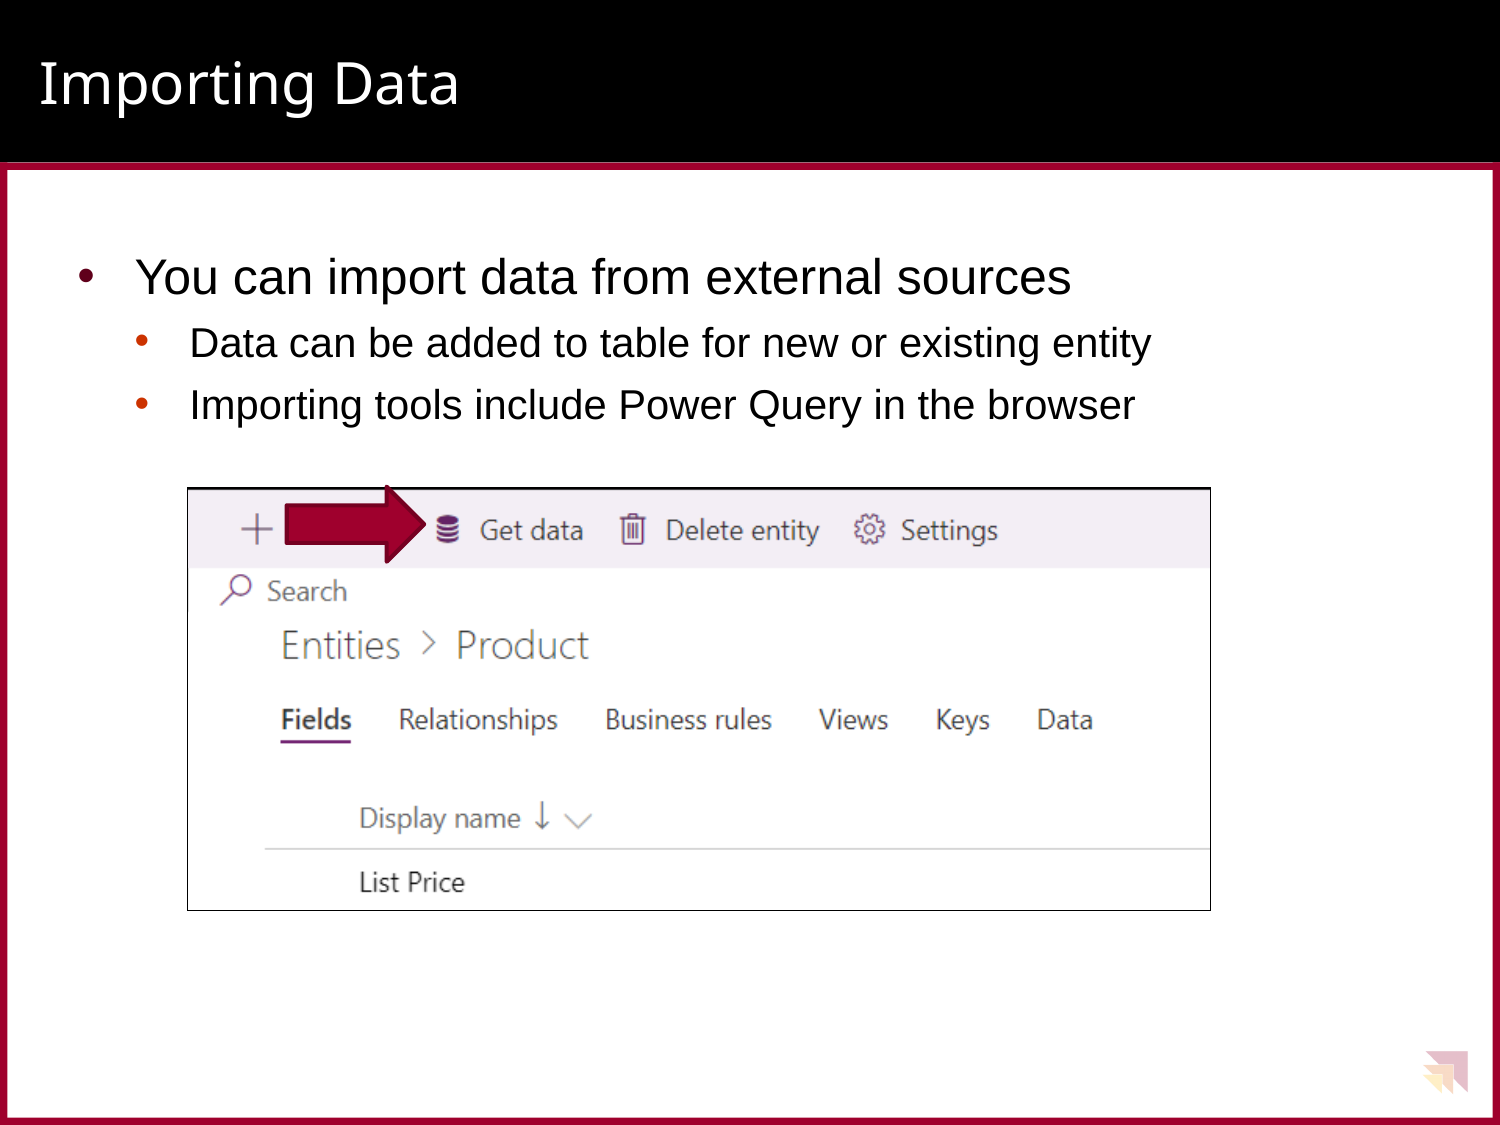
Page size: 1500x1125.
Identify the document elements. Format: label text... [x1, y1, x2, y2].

list You can import data from external sources Data can be added to table for new or existing entity Importing tools include Power Query in the browser [62, 237, 1438, 1088]
title Importing Data [24, 12, 1438, 150]
picture [187, 487, 1212, 912]
